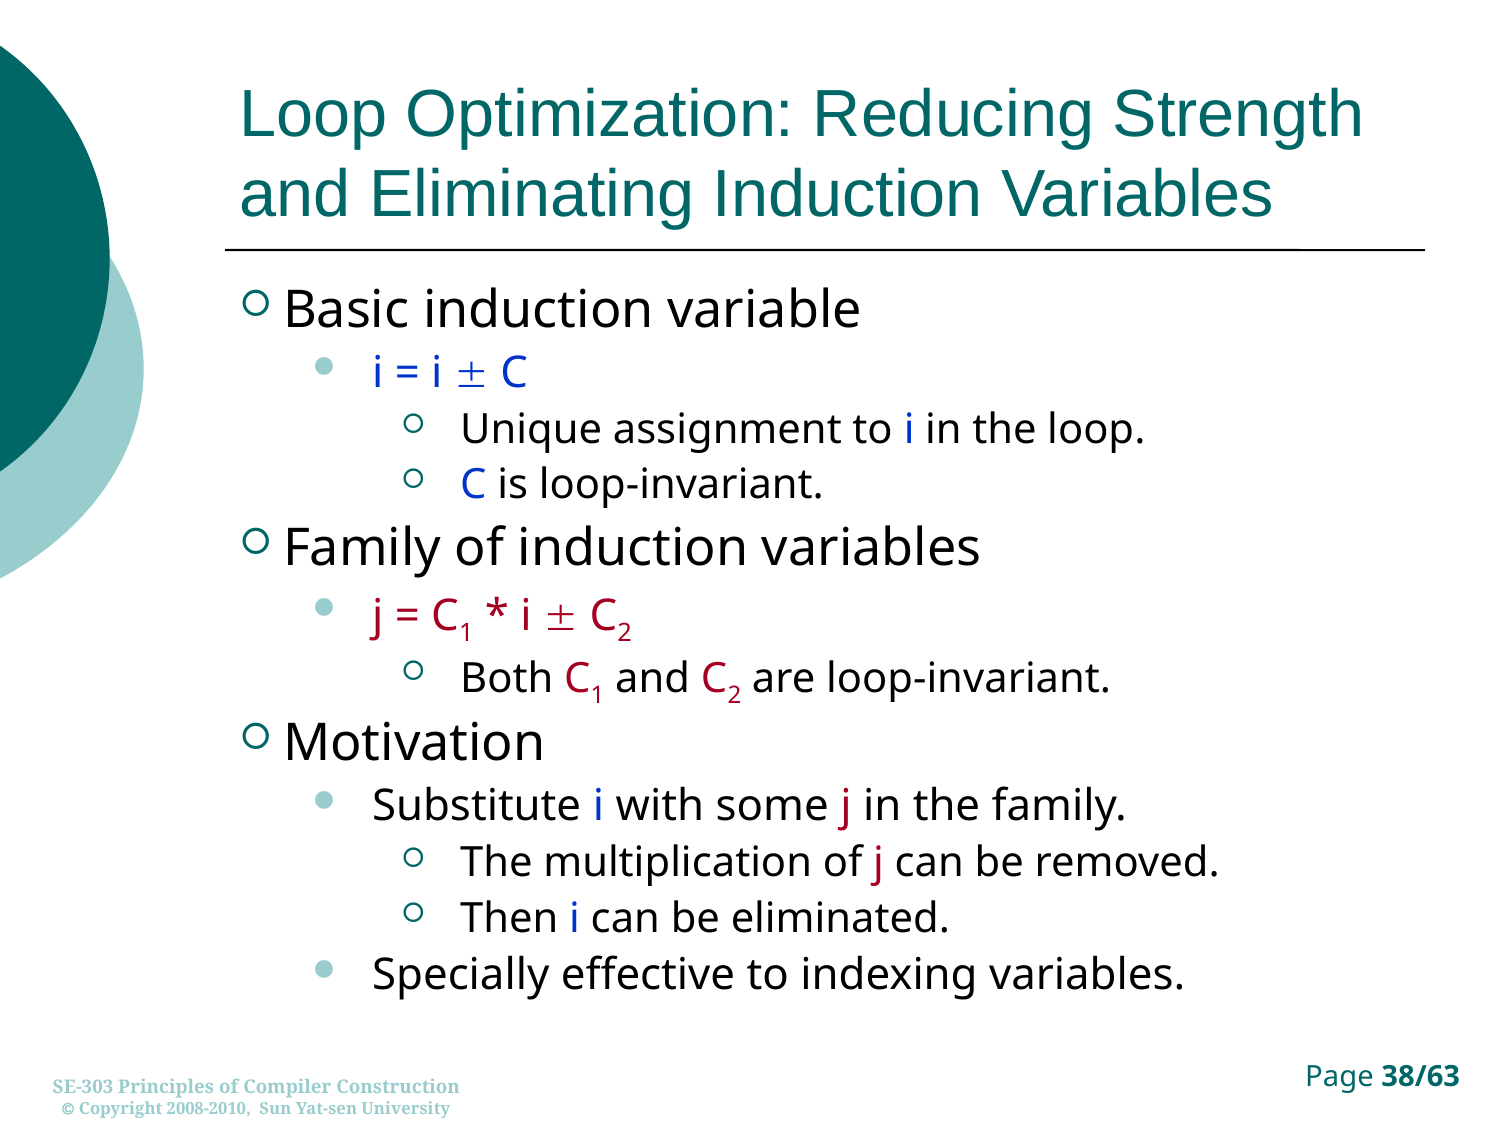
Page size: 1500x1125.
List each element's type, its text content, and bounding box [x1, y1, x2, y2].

footer SE-303 Principles of Compiler Construction  Copyright 2008-2010, Sun Yat-sen University [0, 1049, 513, 1125]
list Basic induction variable i = i  C Unique assignment to i in the loop. C is loop-invariant. Family of induction variables j = C1 * i  C2 Both C1 and C2 are loop-invariant. Motivation Substitute i with some j in the family. The multiplication of j can be removed. Then i can be eliminated. Specially effective to indexing variables. [224, 274, 1425, 1038]
title Loop Optimization: Reducing Strength and Eliminating Induction Variables [224, 49, 1425, 238]
